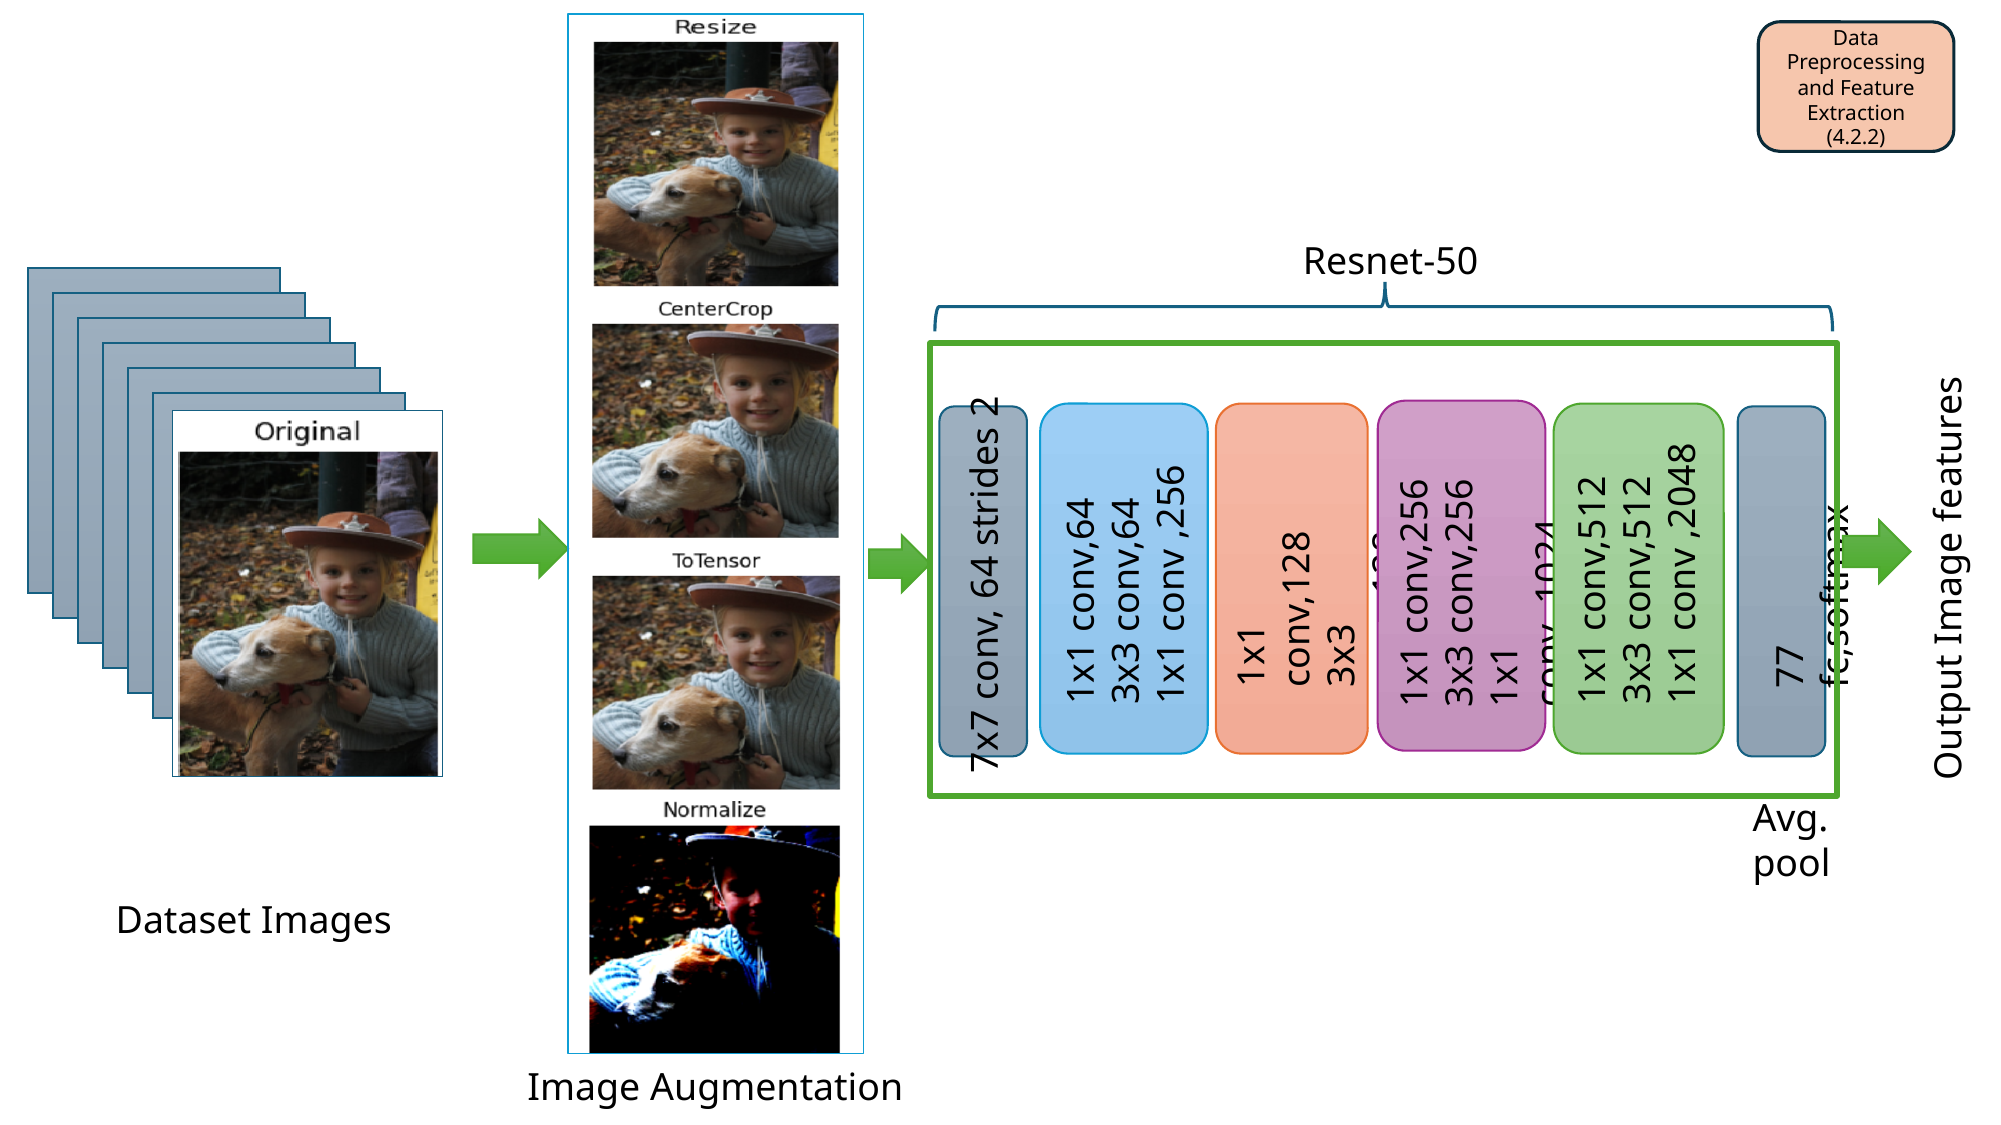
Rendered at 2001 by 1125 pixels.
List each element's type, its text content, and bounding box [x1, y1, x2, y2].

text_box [587, 13, 842, 1055]
text_box [930, 343, 938, 796]
text_box [842, 13, 864, 1054]
text_box [567, 13, 587, 1054]
text_box [472, 517, 567, 580]
text_box Resnet-50 [1288, 229, 1494, 266]
text_box Output Image features [1916, 361, 1976, 796]
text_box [938, 266, 1844, 893]
text_box Image Augmentation [512, 1055, 919, 1115]
text_box [1844, 517, 1912, 586]
text_box Dataset Images [100, 888, 407, 949]
text_box [868, 532, 930, 595]
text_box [27, 267, 443, 777]
text_box [933, 305, 938, 332]
text_box Data Preprocessing and Feature Extraction (4.2.2) [1756, 20, 1956, 153]
